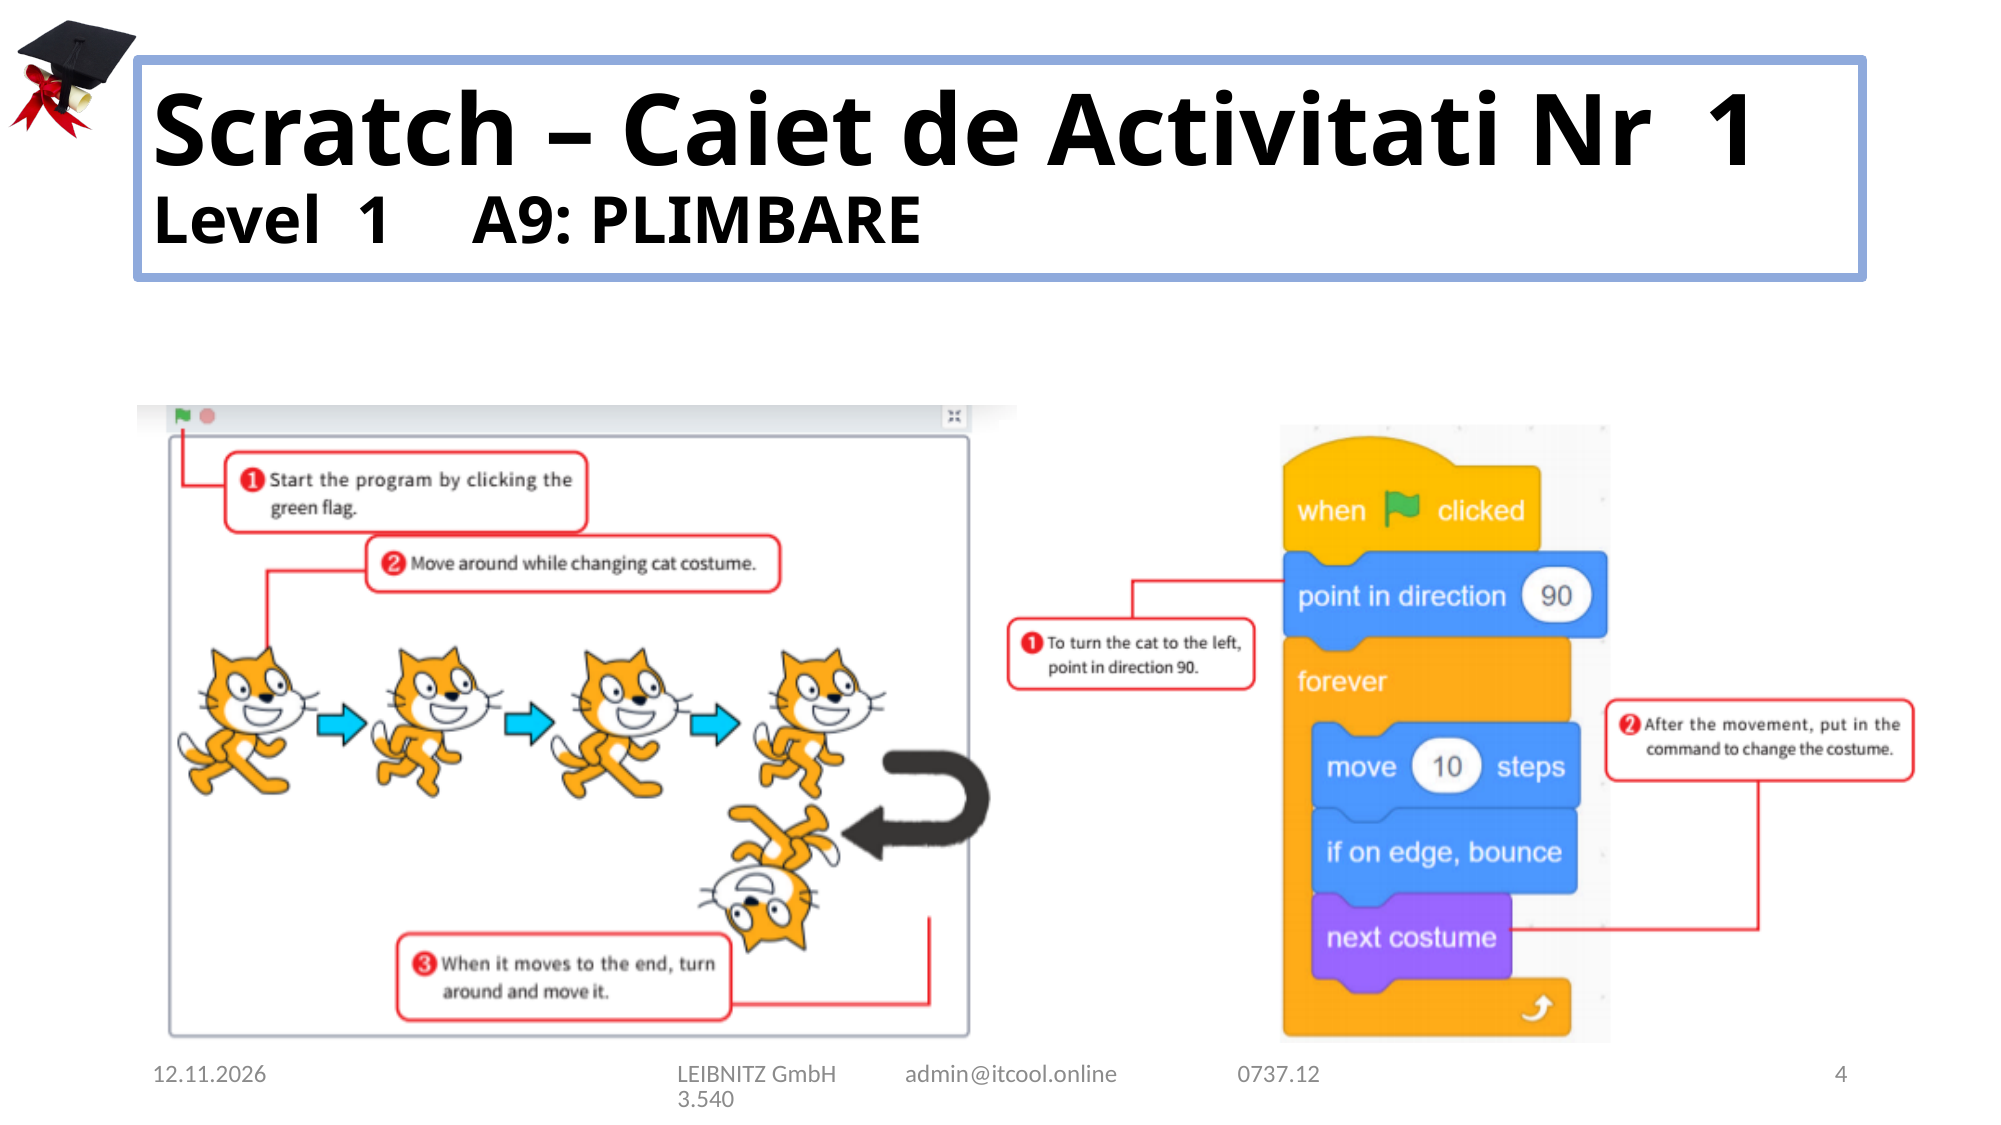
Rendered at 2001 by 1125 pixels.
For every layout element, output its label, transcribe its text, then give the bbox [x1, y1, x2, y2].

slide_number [137, 1044, 588, 1103]
footer LEIBNITZ GmbH admin@itcool.online 0737.123.540 [662, 1043, 1338, 1103]
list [137, 405, 1017, 1044]
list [999, 420, 1930, 1043]
slide_number 4 [1412, 1043, 1863, 1103]
title Scratch – Caiet de Activitati Nr 1 Level 1 A9: PLIMBARE [137, 59, 1863, 278]
picture [7, 17, 138, 148]
